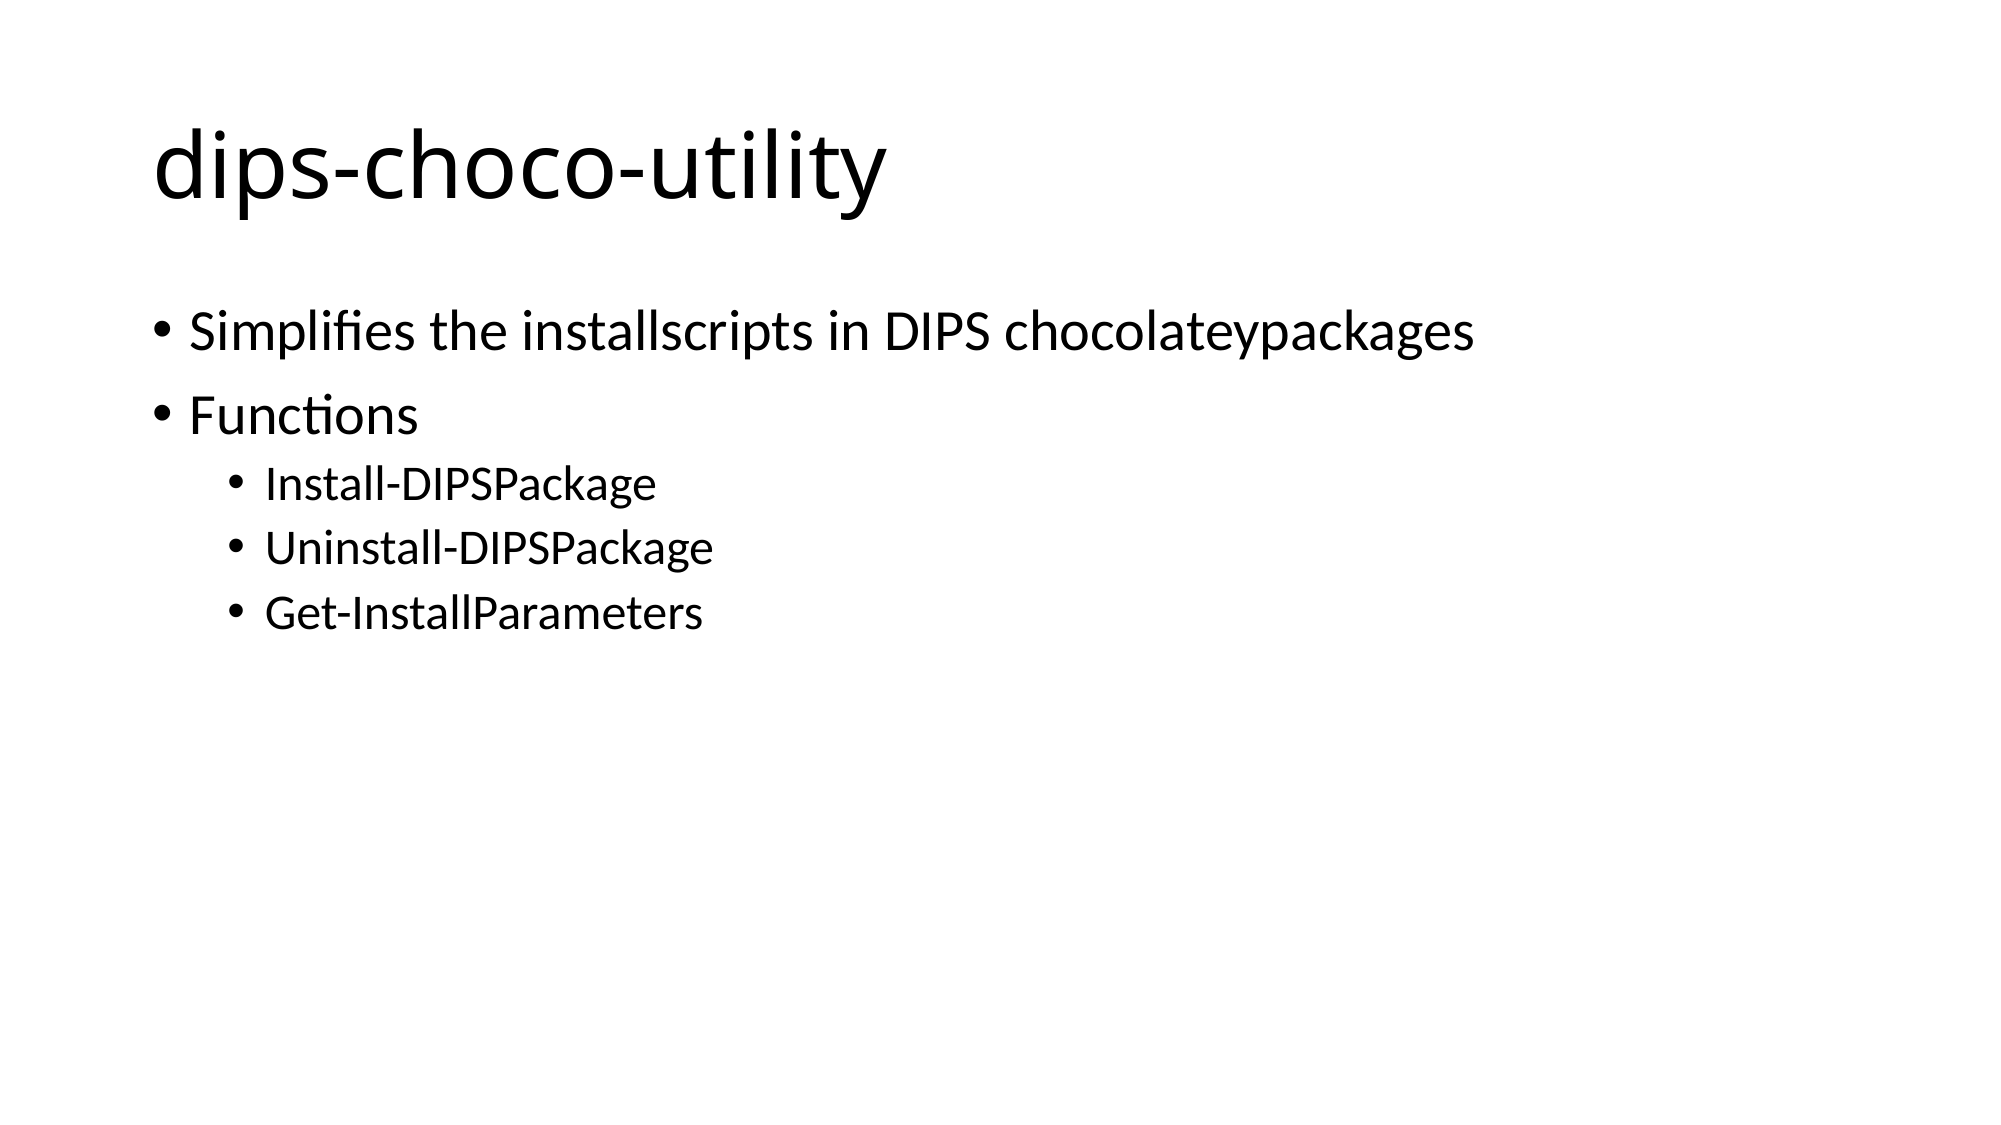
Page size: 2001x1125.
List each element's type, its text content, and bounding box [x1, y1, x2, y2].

list Simplifies the installscripts in DIPS chocolateypackages Functions Install-DIPSPackage Uninstall-DIPSPackage Get-InstallParameters [137, 292, 1863, 1007]
title dips-choco-utility [137, 59, 1863, 278]
